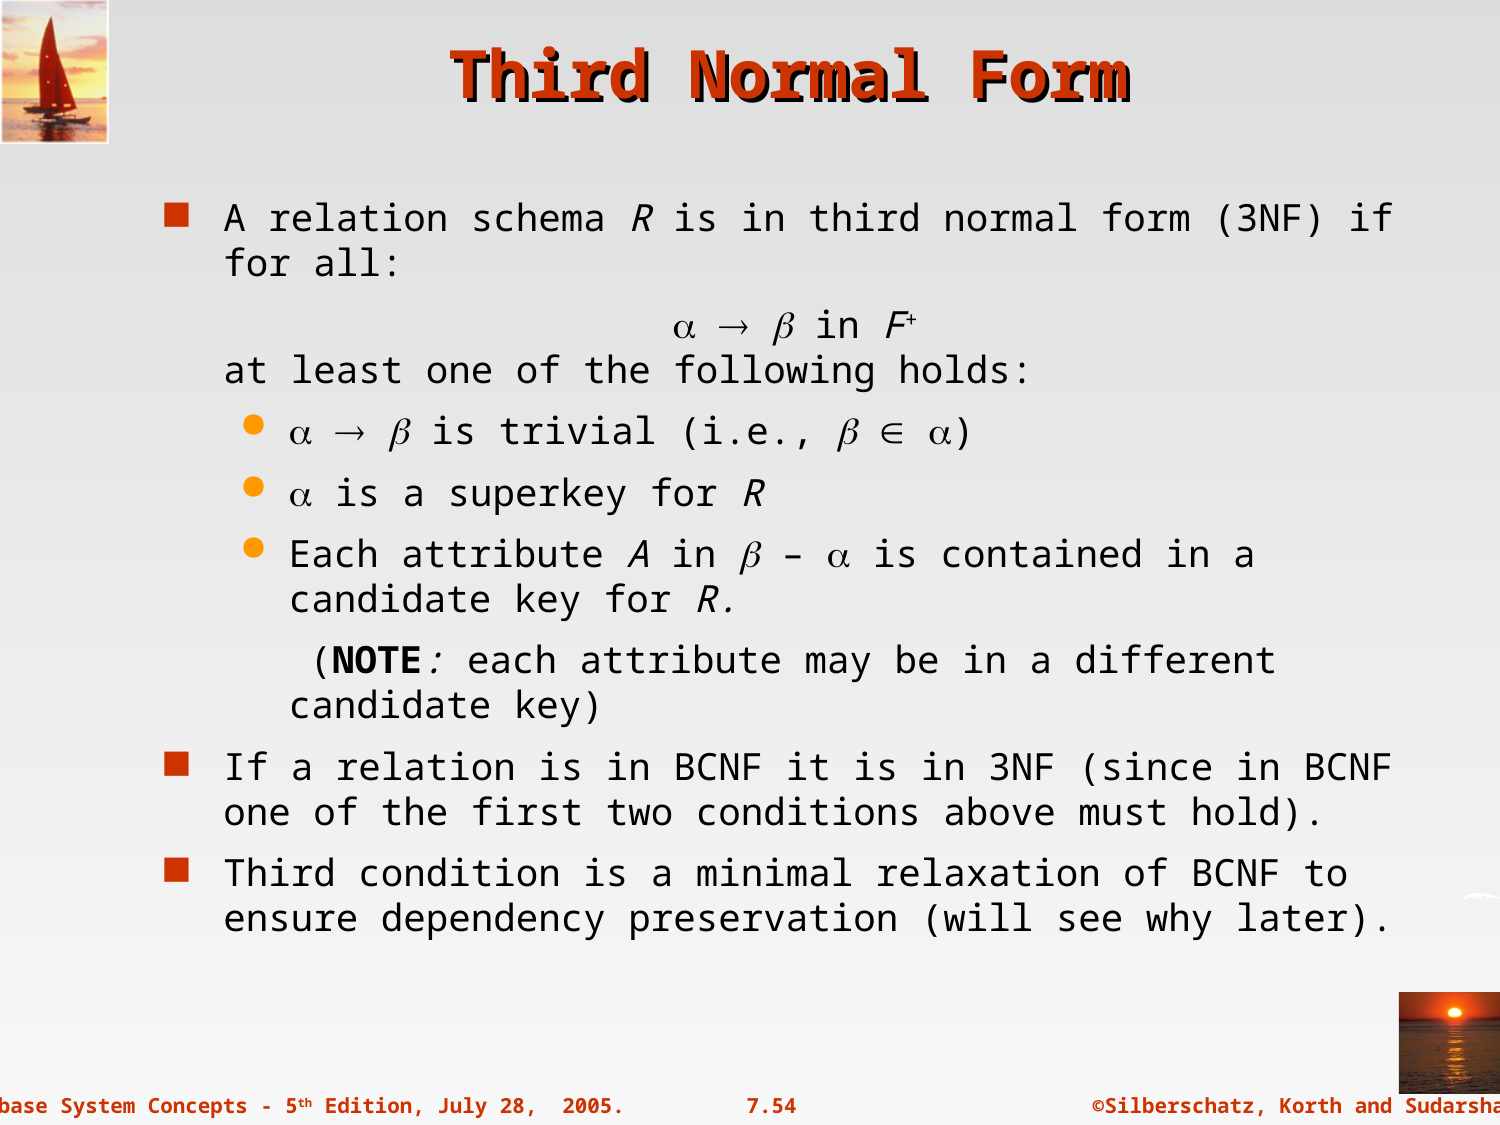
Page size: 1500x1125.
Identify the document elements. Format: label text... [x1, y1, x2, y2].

title Third Normal Form [125, 19, 1451, 120]
picture [0, 0, 109, 144]
picture [1398, 992, 1500, 1094]
list A relation schema R is in third normal form (3NF) if for all:    in F+ at least one of the following holds:    is trivial (i.e.,   )  is a superkey for R Each attribute A in  –  is contained in a candidate key for R. (NOTE: each attribute may be in a different candidate key) If a relation is in BCNF it is in 3NF (since in BCNF one of the first two conditions above must hold). Third condition is a minimal relaxation of BCNF to ensure dependency preservation (will see why later). [152, 186, 1409, 992]
